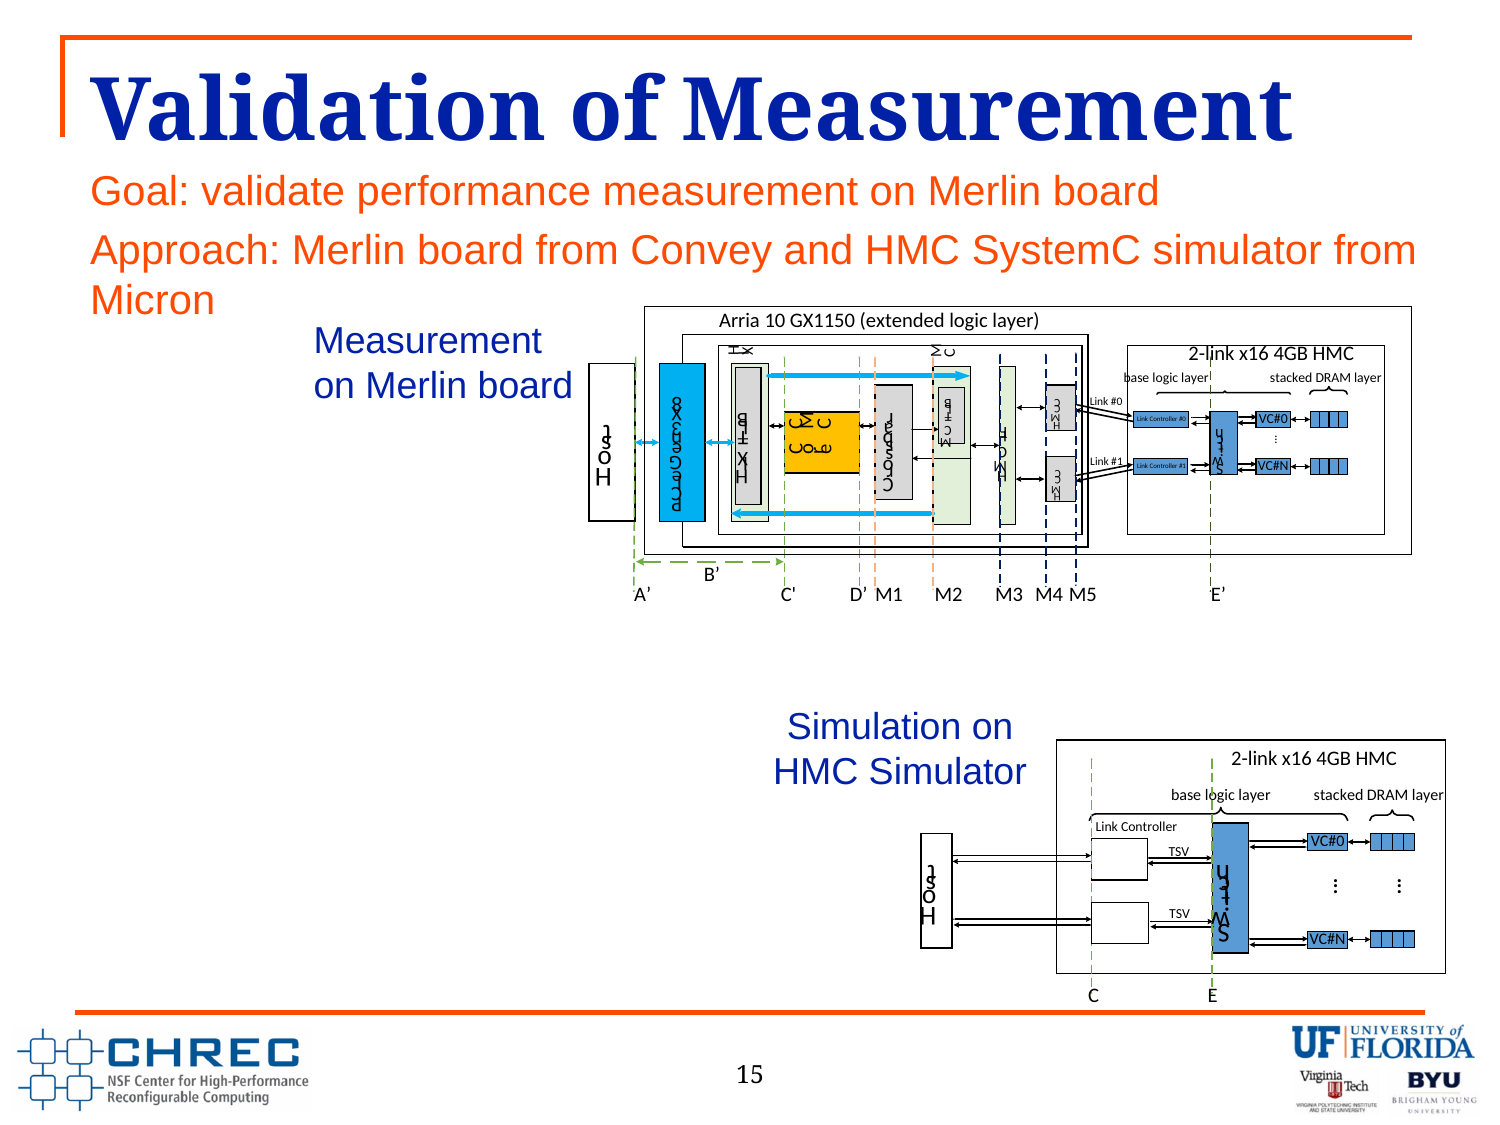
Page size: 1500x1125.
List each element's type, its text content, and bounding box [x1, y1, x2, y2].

title Validation of Measurement [74, 45, 1426, 201]
slide_number 15 [599, 1034, 901, 1101]
picture [12, 1026, 313, 1112]
picture [1287, 1021, 1485, 1117]
text_box Measurement on Merlin board [297, 307, 575, 416]
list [580, 302, 1459, 1026]
text_box Goal: validate performance measurement on Merlin board Approach: Merlin board from Convey and HMC SystemC simulator from Micron [74, 156, 1458, 1025]
